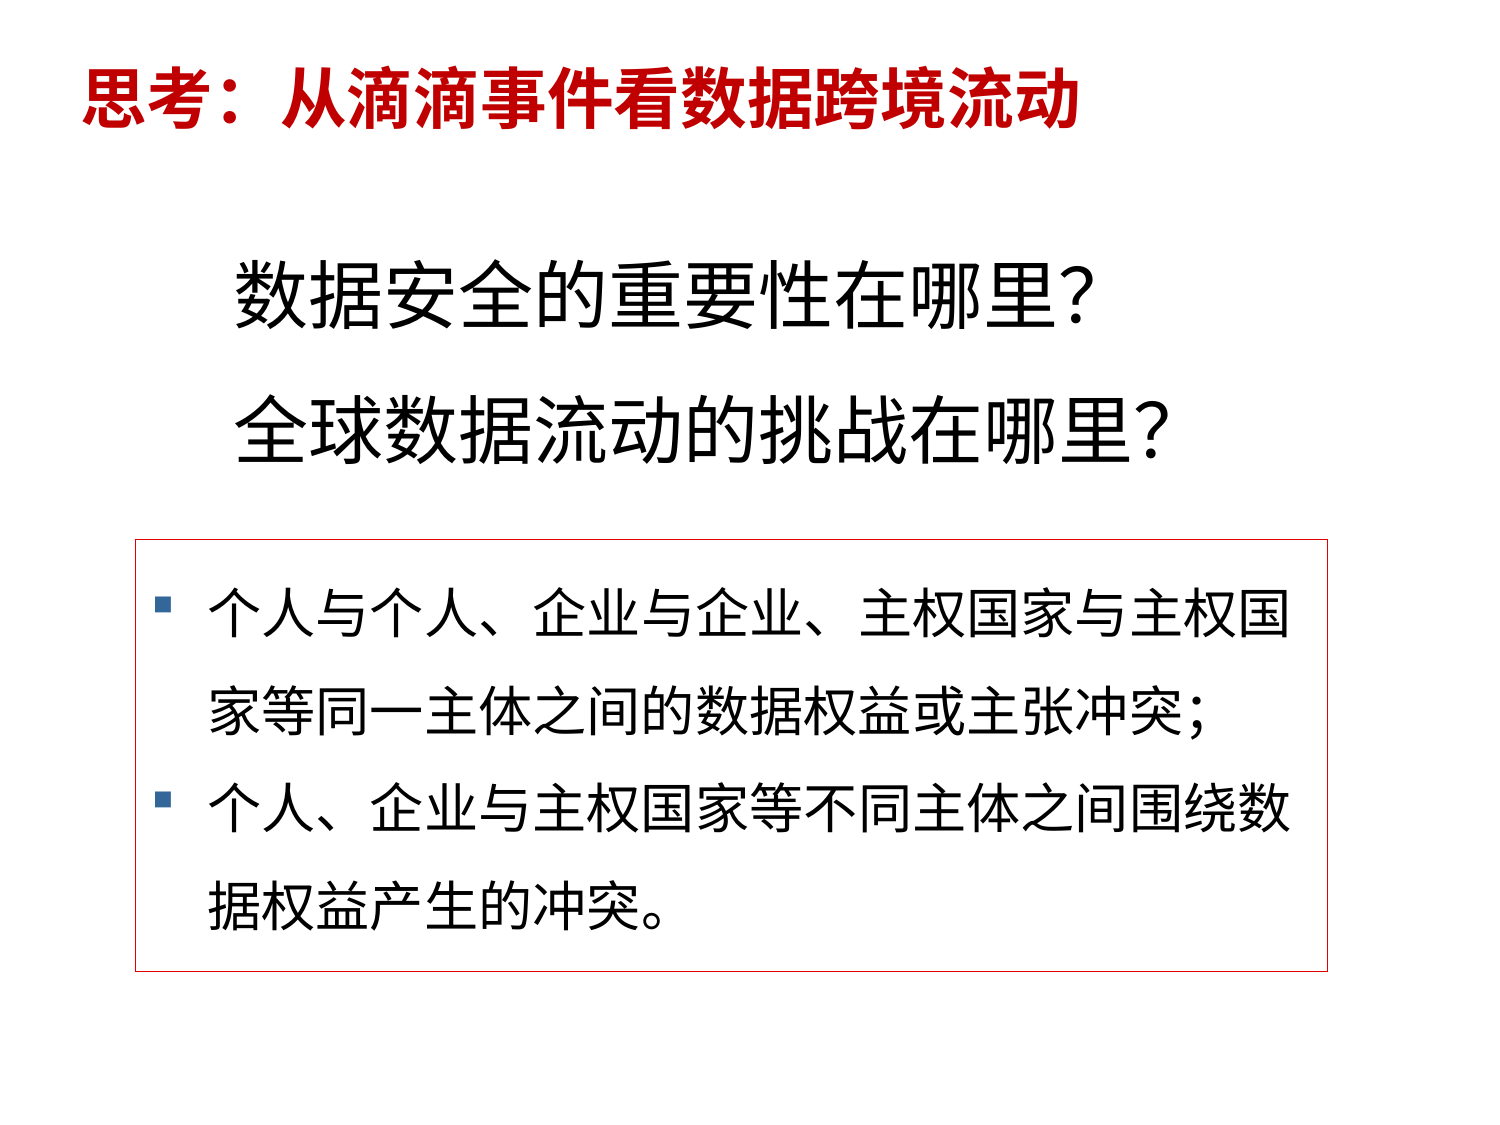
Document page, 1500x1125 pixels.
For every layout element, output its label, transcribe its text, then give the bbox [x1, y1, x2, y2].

text_box 数据安全的重要性在哪里？ 全球数据流动的挑战在哪里？ [218, 196, 1224, 481]
list 个人与个人、企业与企业、主权国家与主权国家等同一主体之间的数据权益或主张冲突； 个人、企业与主权国家等不同主体之间围绕数据权益产生的冲突。 [135, 539, 1328, 972]
text_box 思考：从滴滴事件看数据跨境流动 [65, 52, 1340, 141]
